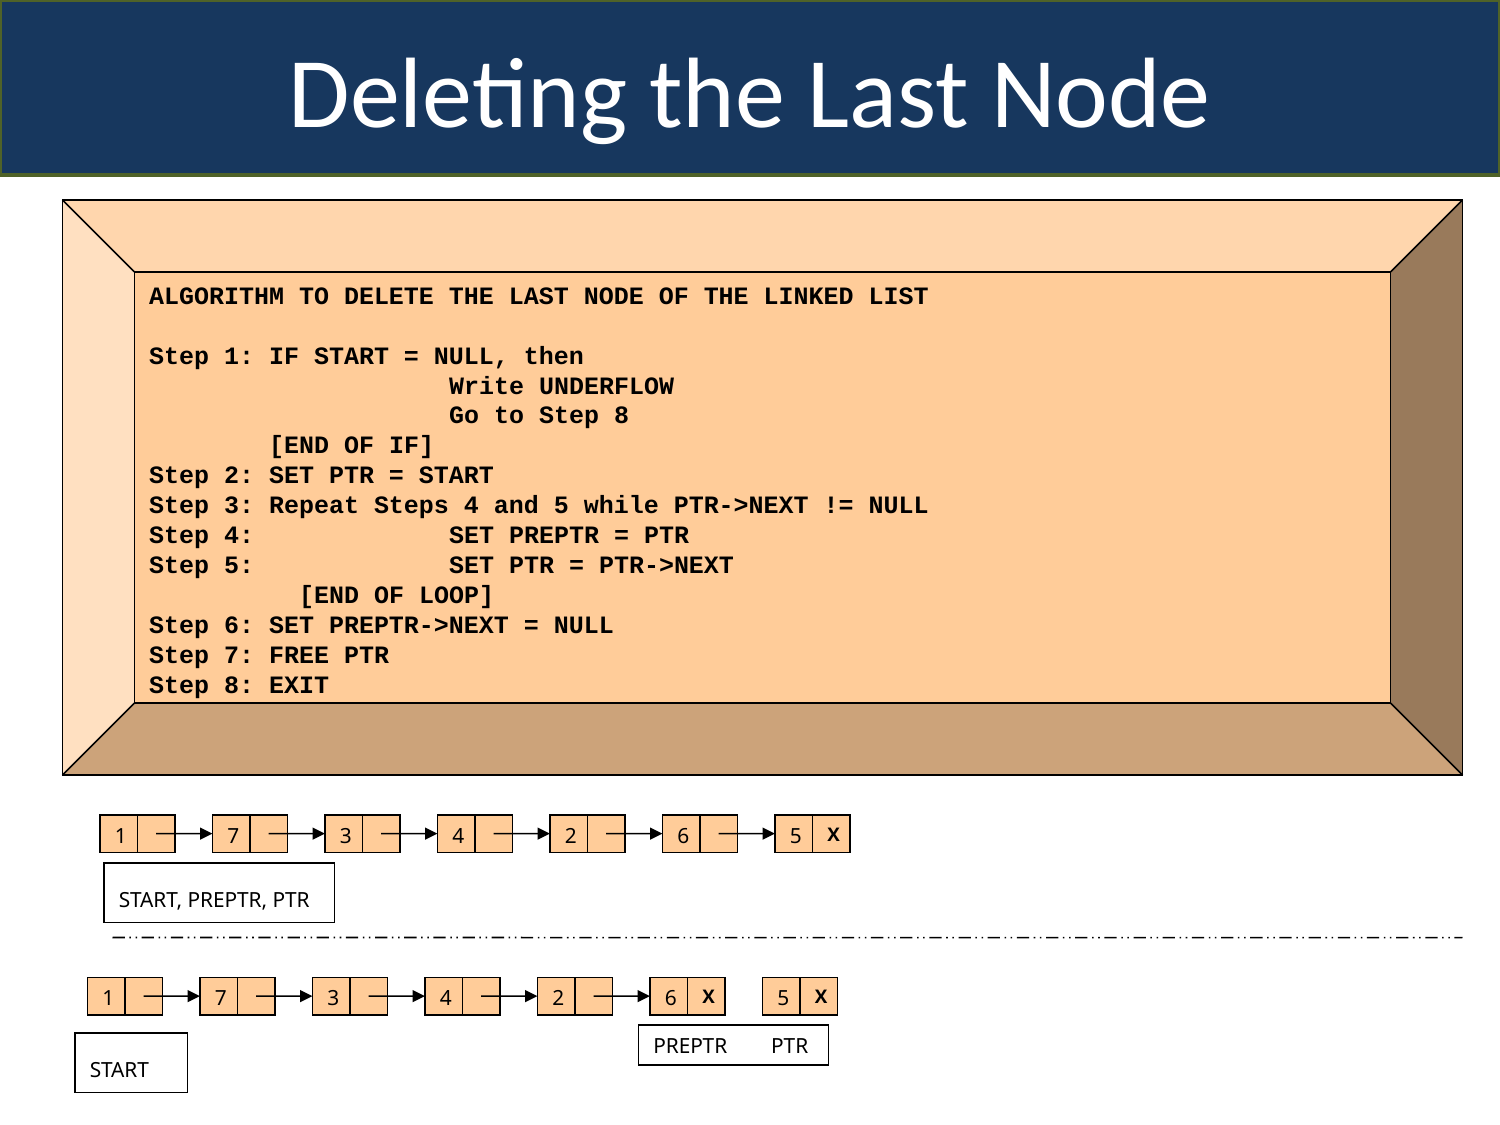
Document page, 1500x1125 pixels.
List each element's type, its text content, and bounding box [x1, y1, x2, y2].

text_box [87, 977, 838, 1016]
text_box [65, 201, 1460, 271]
text_box START, PREPTR, PTR [104, 862, 335, 923]
text_box Deleting the Last Node [0, 0, 1500, 177]
text_box ALGORITHM TO DELETE THE LAST NODE OF THE LINKED LIST Step 1: IF START = NULL, then Write UNDERFLOW Go to Step 8 [END OF IF] Step 2: SET PTR = START Step 3: Repeat Steps 4 and 5 while PTR->NEXT != NULL Step 4: SET PREPTR = PTR Step 5: SET PTR = PTR->NEXT [END OF LOOP] Step 6: SET PREPTR->NEXT = NULL Step 7: FREE PTR Step 8: EXIT [62, 200, 1463, 776]
text_box PREPTR PTR [638, 1025, 829, 1065]
text_box START [75, 1032, 188, 1093]
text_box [99, 814, 851, 853]
